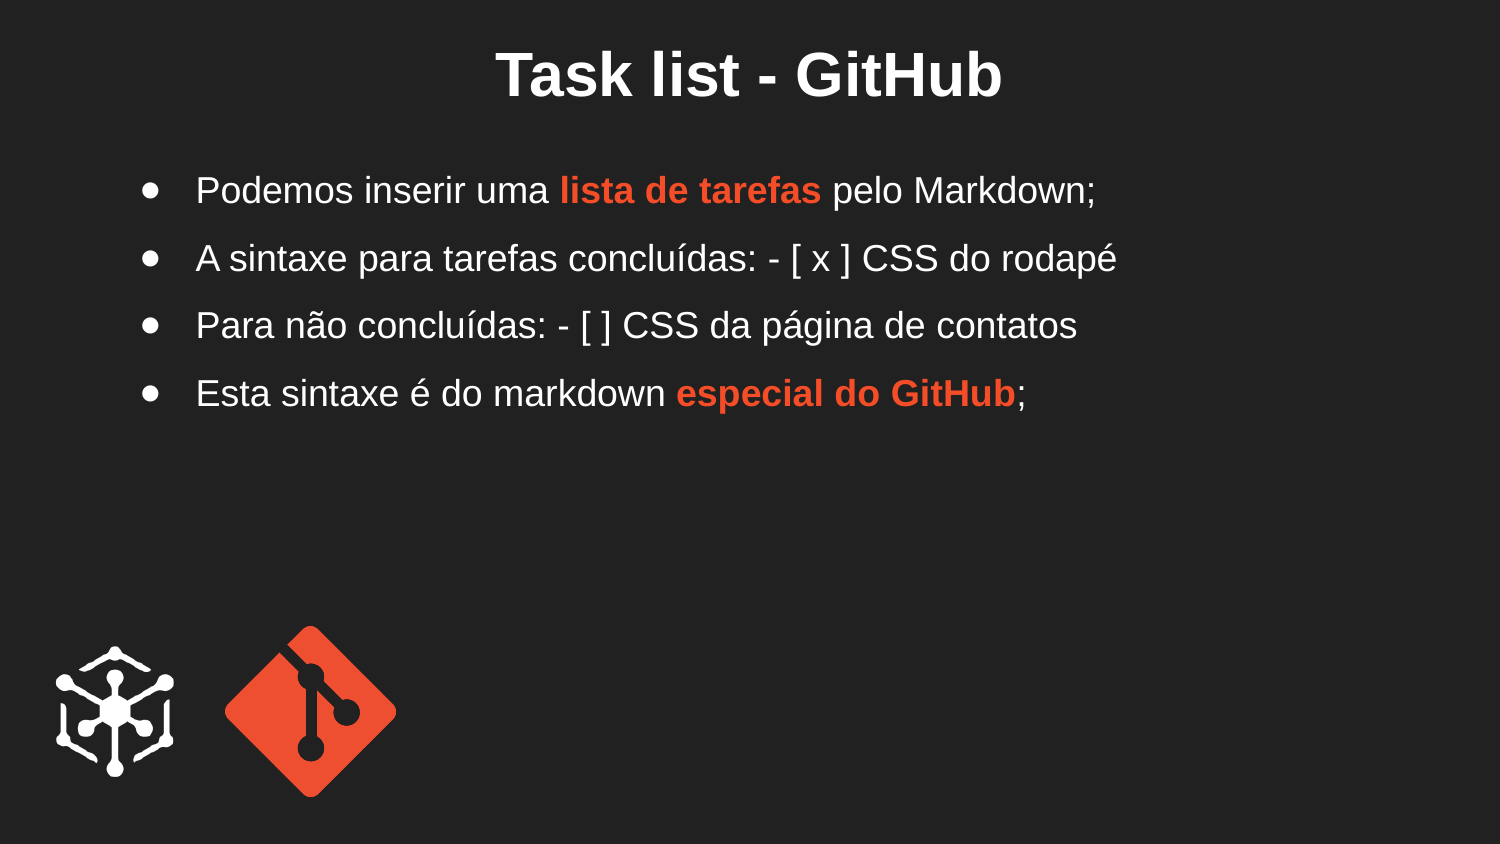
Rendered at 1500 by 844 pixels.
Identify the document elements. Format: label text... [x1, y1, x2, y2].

text_box Task list - GitHub [198, 18, 1302, 128]
picture [54, 646, 174, 777]
text_box Podemos inserir uma lista de tarefas pelo Markdown; A sintaxe para tarefas concluídas: - [ x ] CSS do rodapé Para não concluídas: - [ ] CSS da página de contatos Esta sintaxe é do markdown especial do GitHub; [105, 128, 1426, 618]
picture [219, 620, 402, 803]
